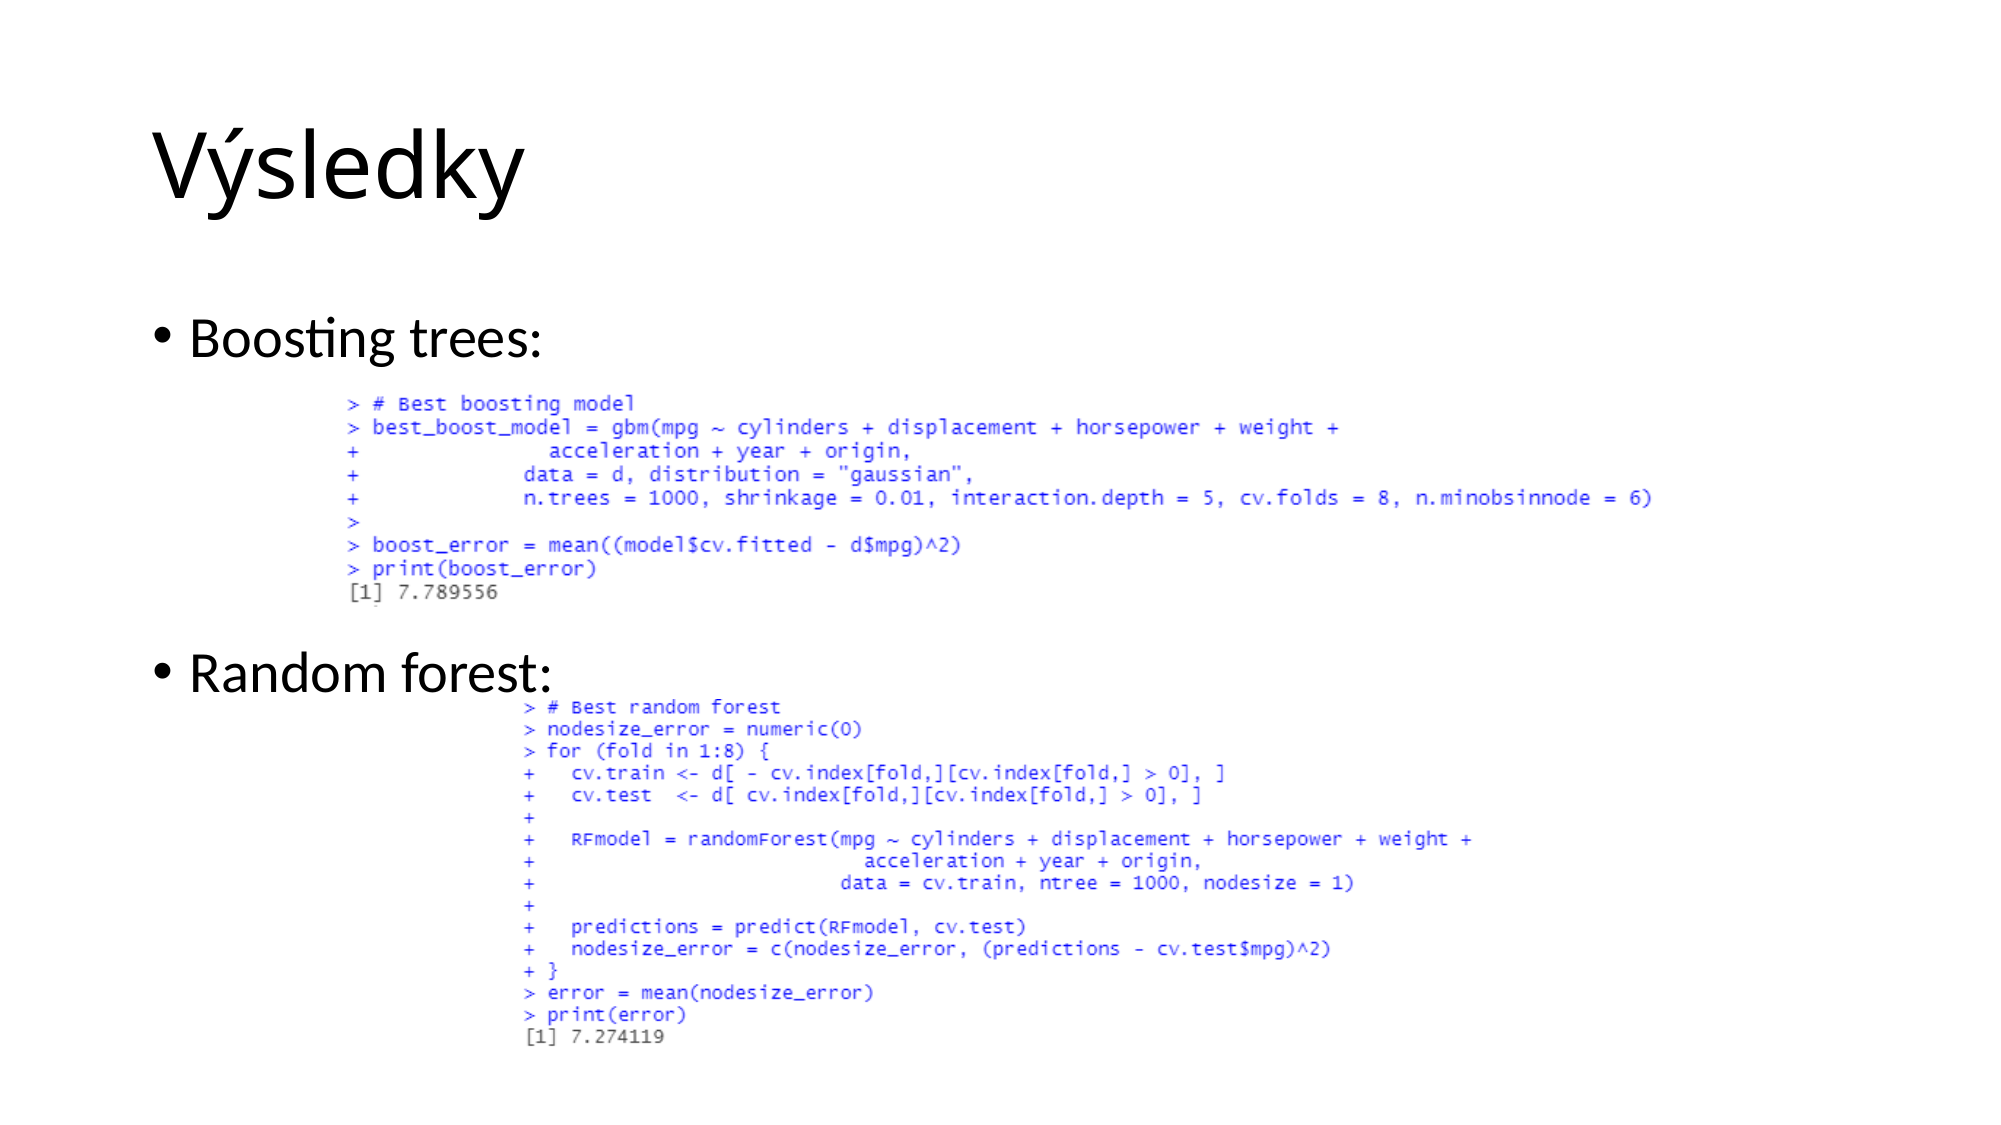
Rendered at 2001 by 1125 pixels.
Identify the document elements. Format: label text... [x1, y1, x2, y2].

picture [517, 699, 1481, 1049]
list Boosting trees: Random forest: [137, 299, 1863, 1014]
picture [340, 392, 1660, 607]
title Výsledky [137, 59, 1863, 278]
